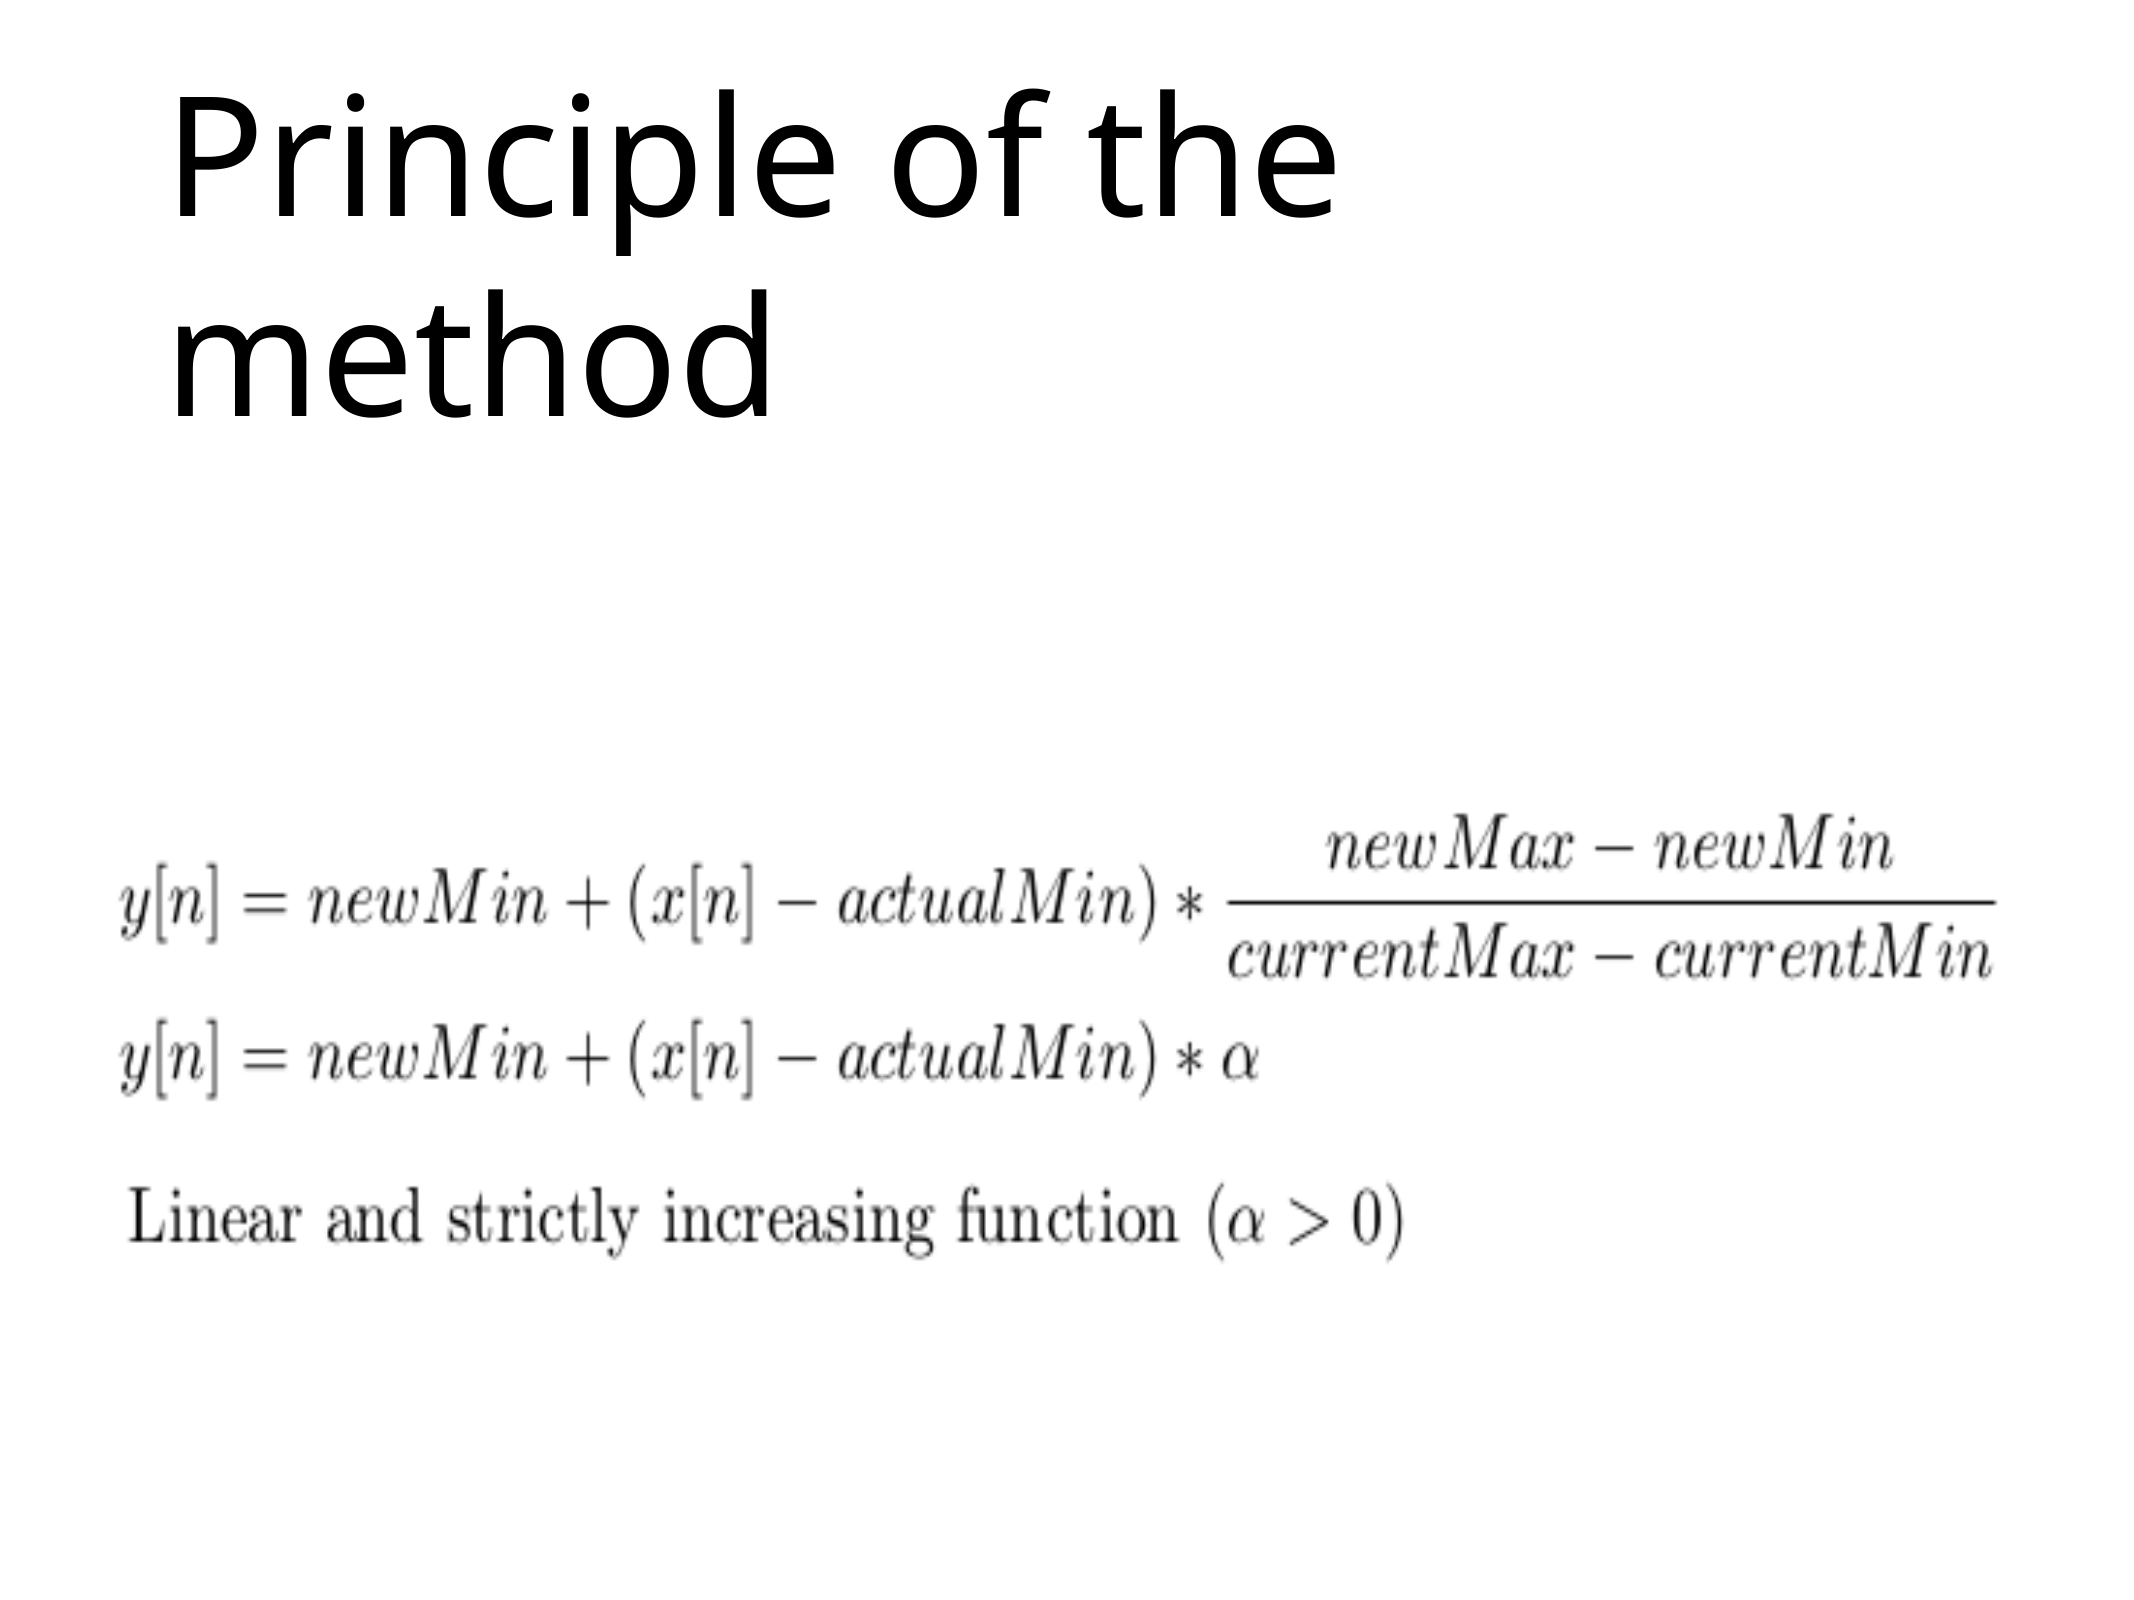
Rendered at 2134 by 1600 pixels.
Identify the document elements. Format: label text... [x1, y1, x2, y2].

picture [104, 779, 2086, 1291]
text_box Principle of the method [156, 72, 1977, 427]
